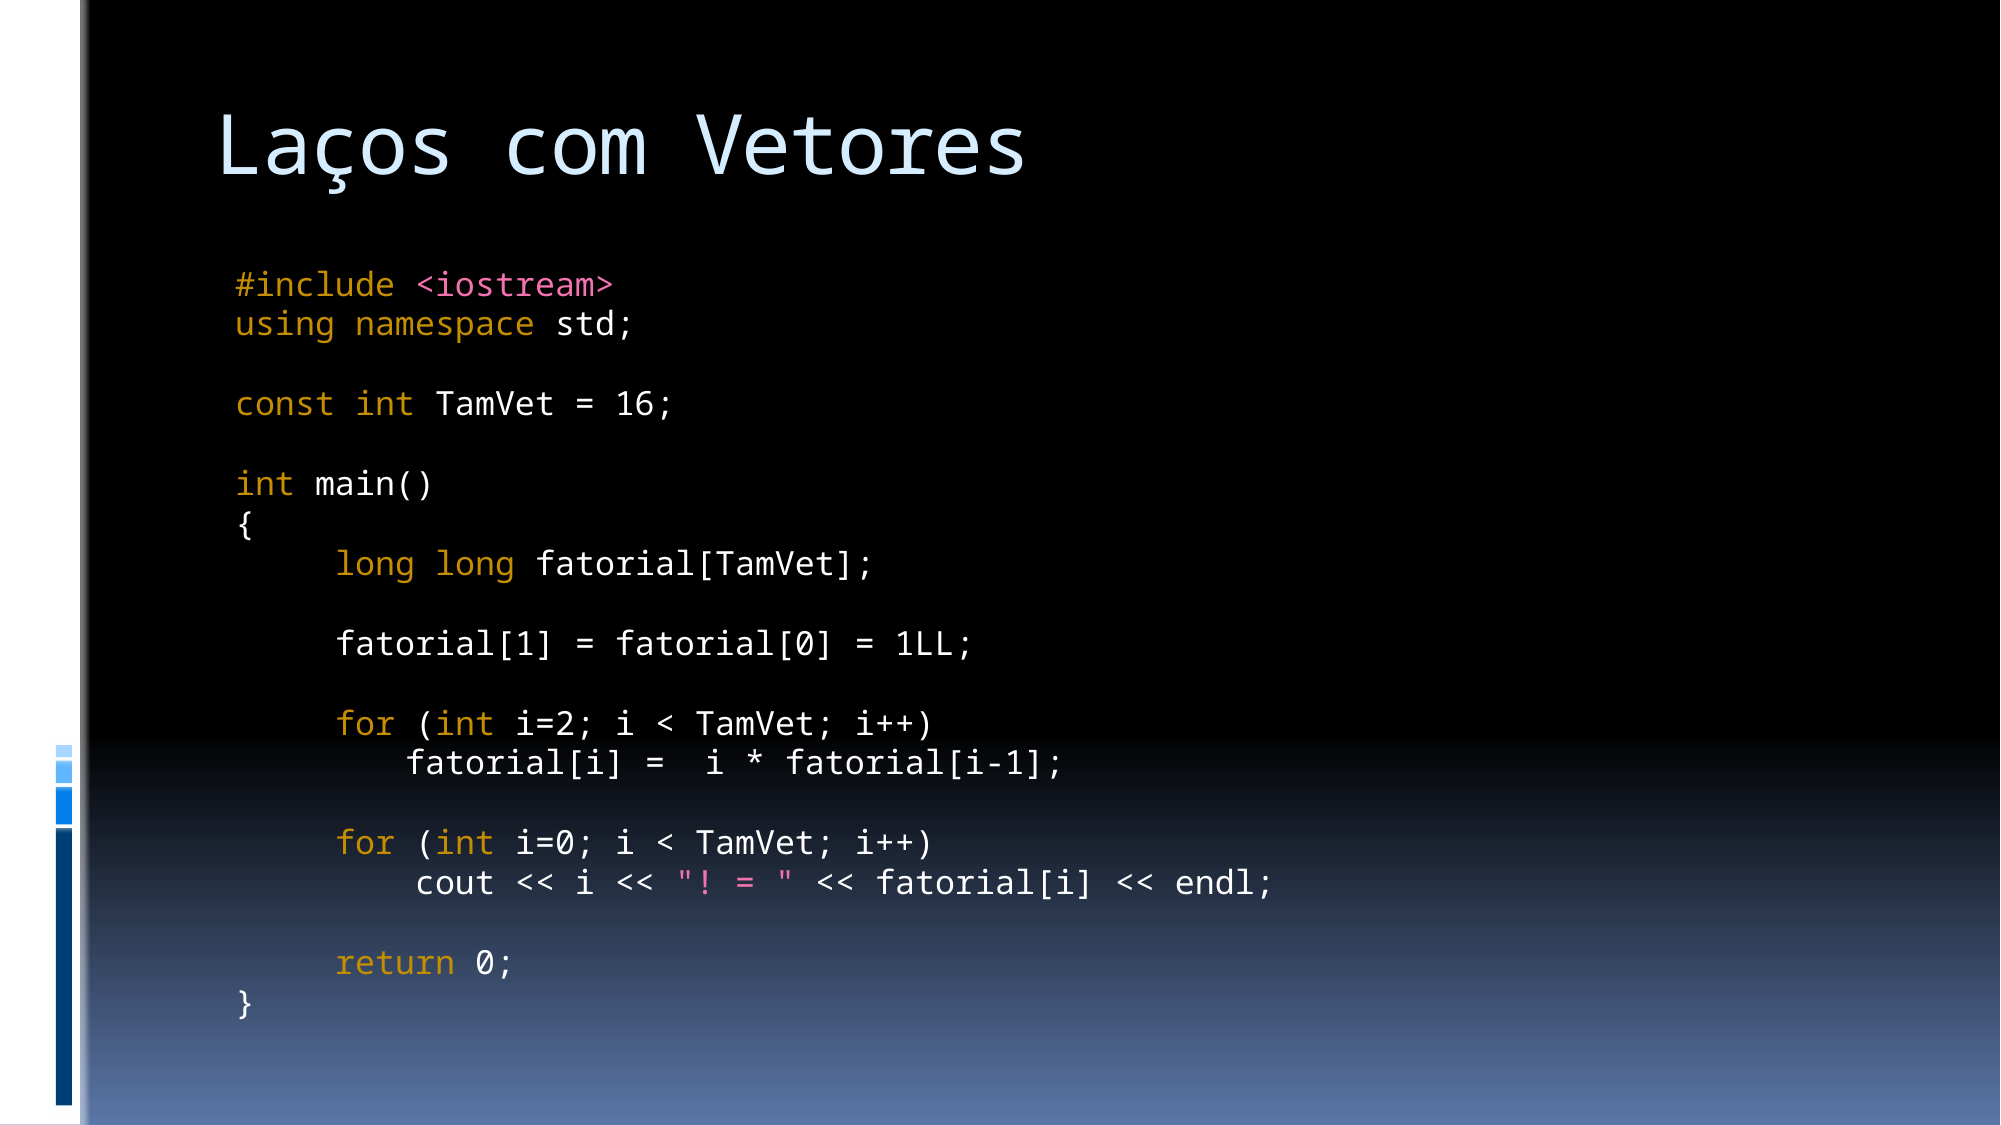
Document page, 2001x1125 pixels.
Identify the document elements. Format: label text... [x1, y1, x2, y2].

text_box #include <iostream> using namespace std; const int TamVet = 16; int main() { long long fatorial[TamVet]; fatorial[1] = fatorial[0] = 1LL; for (int i=2; i < TamVet; i++) fatorial[i] = i * fatorial[i-1]; for (int i=0; i < TamVet; i++) cout << i << "! = " << fatorial[i] << endl; return 0; } [220, 255, 1475, 1029]
title Laços com Vetores [200, 83, 1900, 234]
